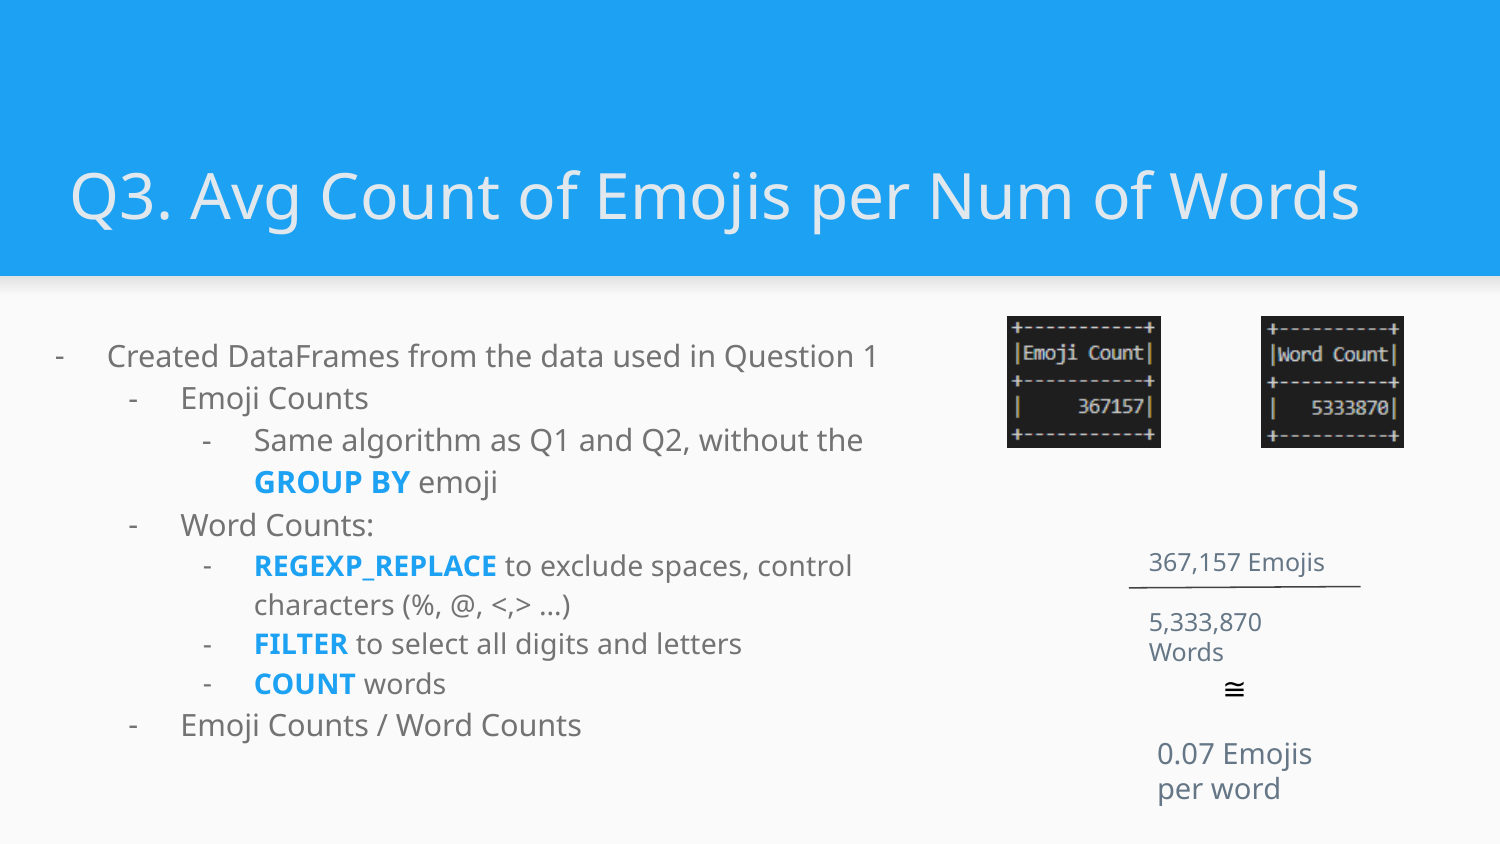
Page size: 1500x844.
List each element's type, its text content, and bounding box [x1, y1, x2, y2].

picture [1006, 316, 1161, 448]
text_box ≅ [1207, 654, 1301, 720]
list Created DataFrames from the data used in Question 1 Emoji Counts Same algorithm as Q1 and Q2, without the GROUP BY emoji Word Counts: REGEXP_REPLACE to exclude spaces, control characters (%, @, <,> …) FILTER to select all digits and letters COUNT words Emoji Counts / Word Counts [18, 316, 958, 761]
text_box 367,157 Emojis [1134, 531, 1345, 584]
text_box 5,333,870 Words [1134, 596, 1353, 682]
picture [1261, 316, 1404, 448]
title Q3. Avg Count of Emojis per Num of Words [54, 121, 1404, 248]
text_box 0.07 Emojis per word [1142, 720, 1337, 821]
